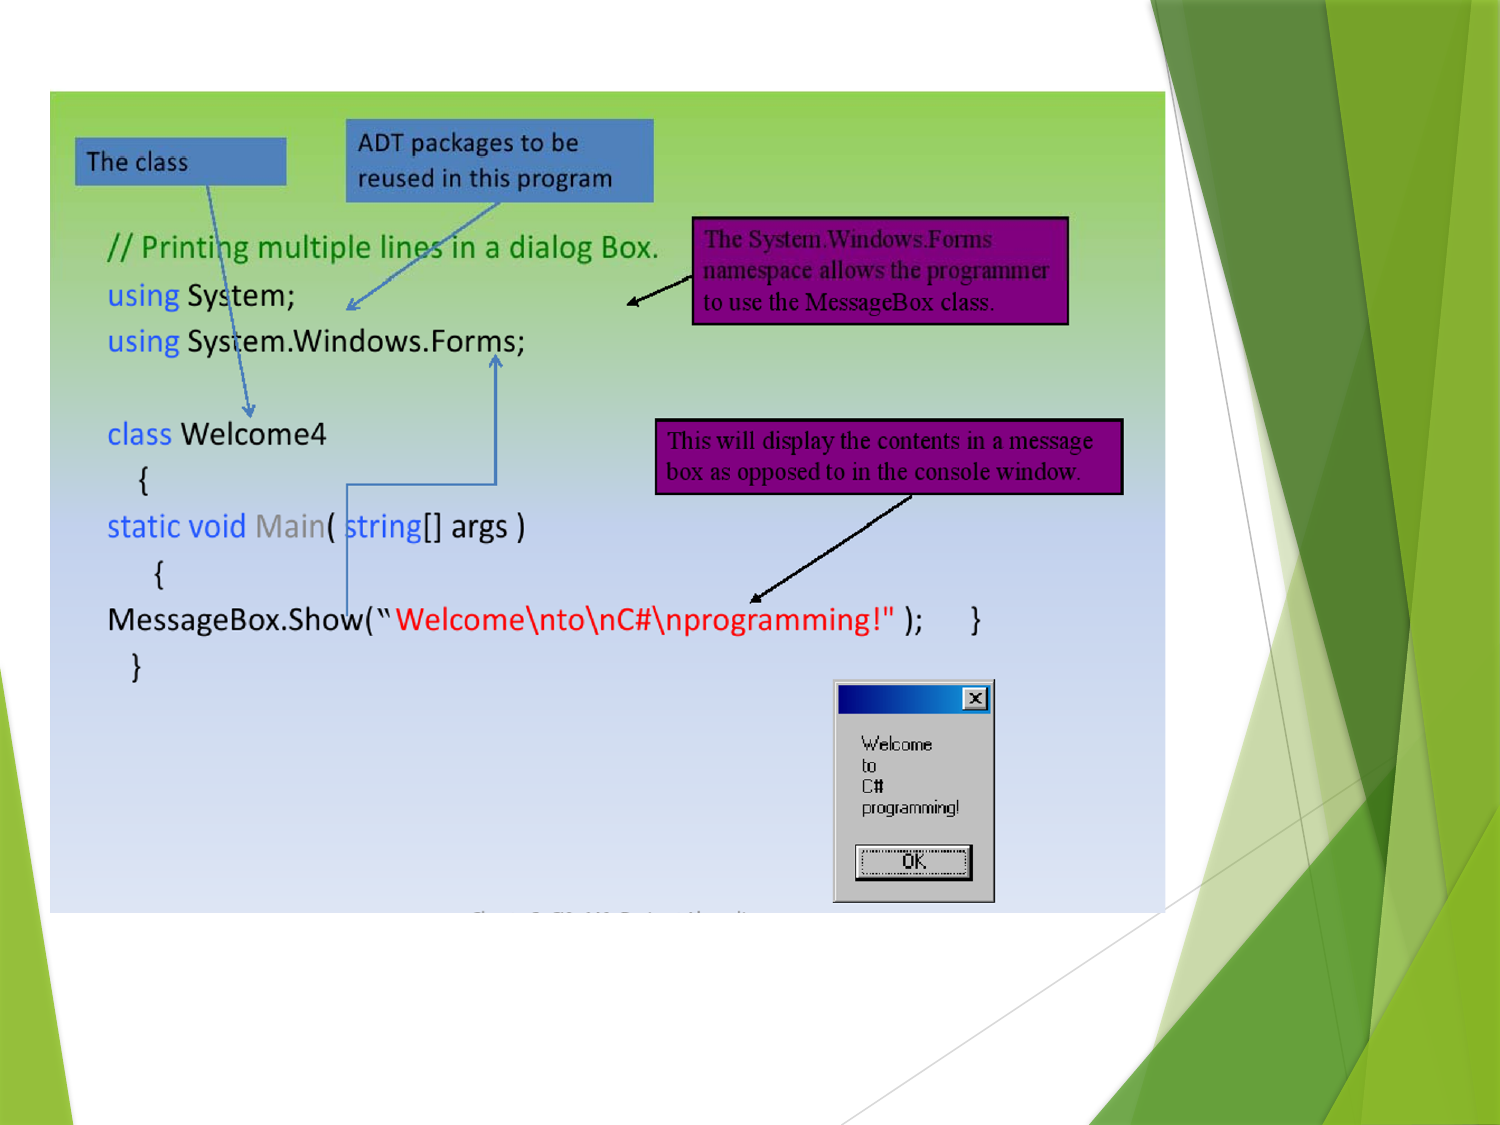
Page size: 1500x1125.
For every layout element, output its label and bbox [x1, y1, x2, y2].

list [49, 86, 1166, 913]
